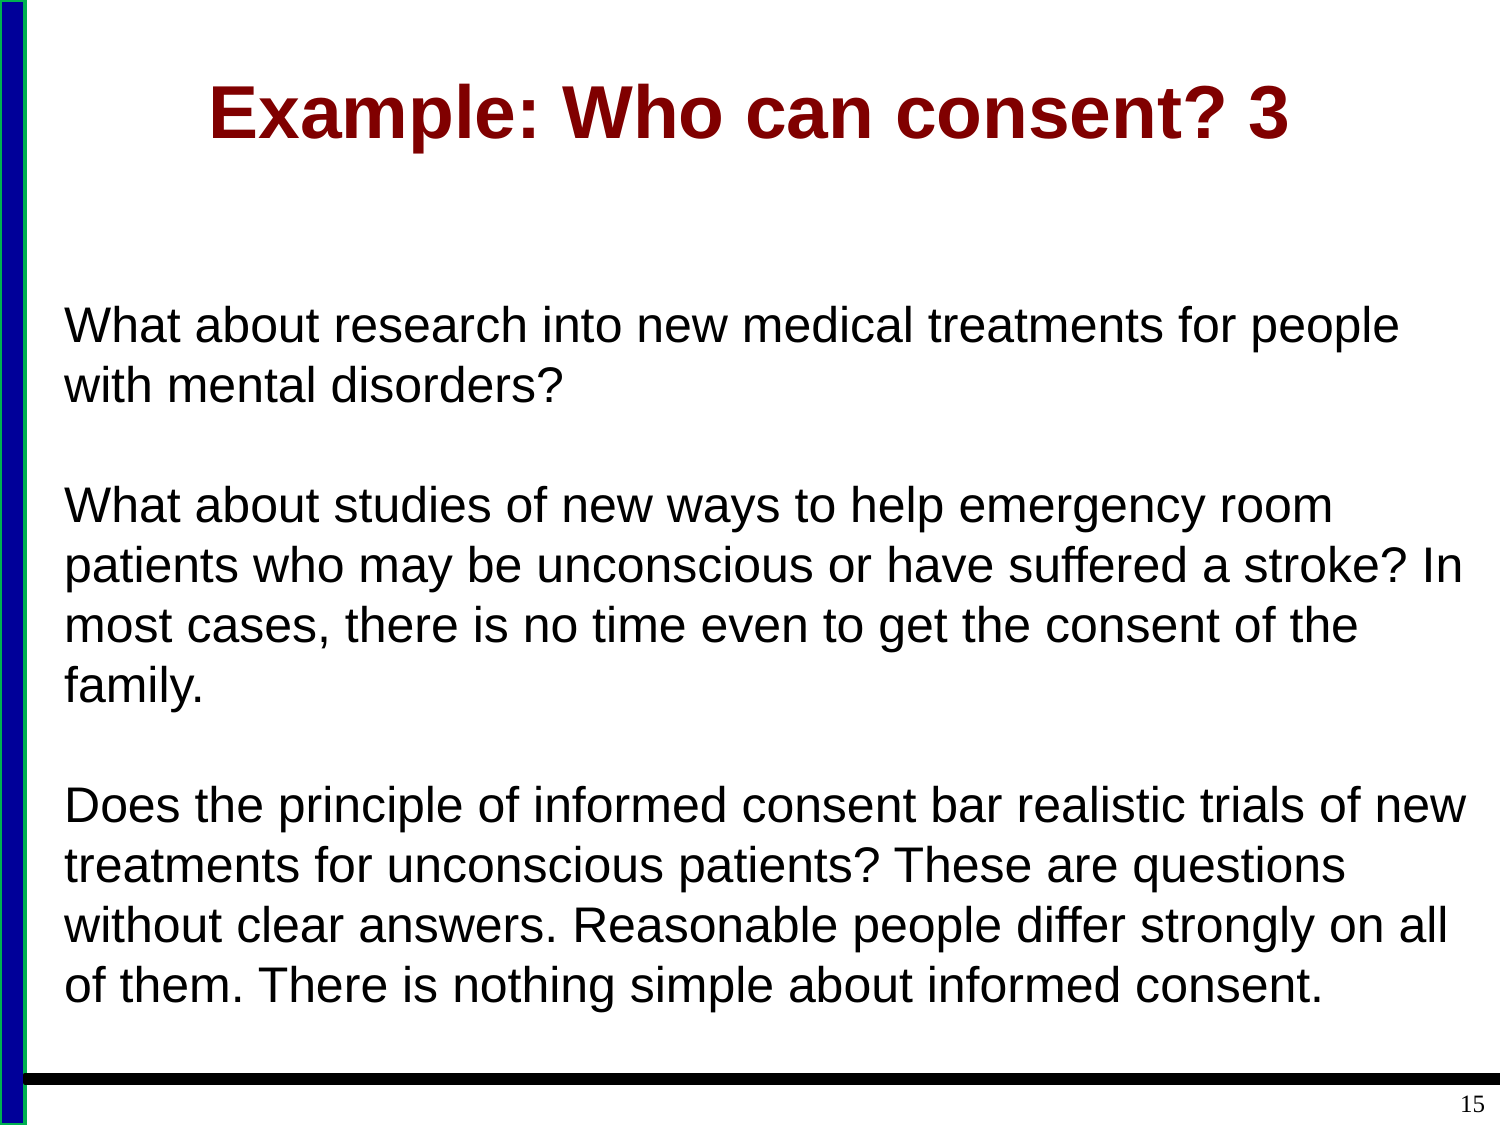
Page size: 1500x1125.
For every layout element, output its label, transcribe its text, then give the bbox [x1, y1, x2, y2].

text_box What about research into new medical treatments for people with mental disorders? What about studies of new ways to help emergency room patients who may be unconscious or have suffered a stroke? In most cases, there is no time even to get the consent of the family. Does the principle of informed consent bar realistic trials of new treatments for unconscious patients? These are questions without clear answers. Reasonable people differ strongly on all of them. There is nothing simple about informed consent. [49, 284, 1487, 1020]
title Example: Who can consent? 3 [74, 59, 1426, 248]
